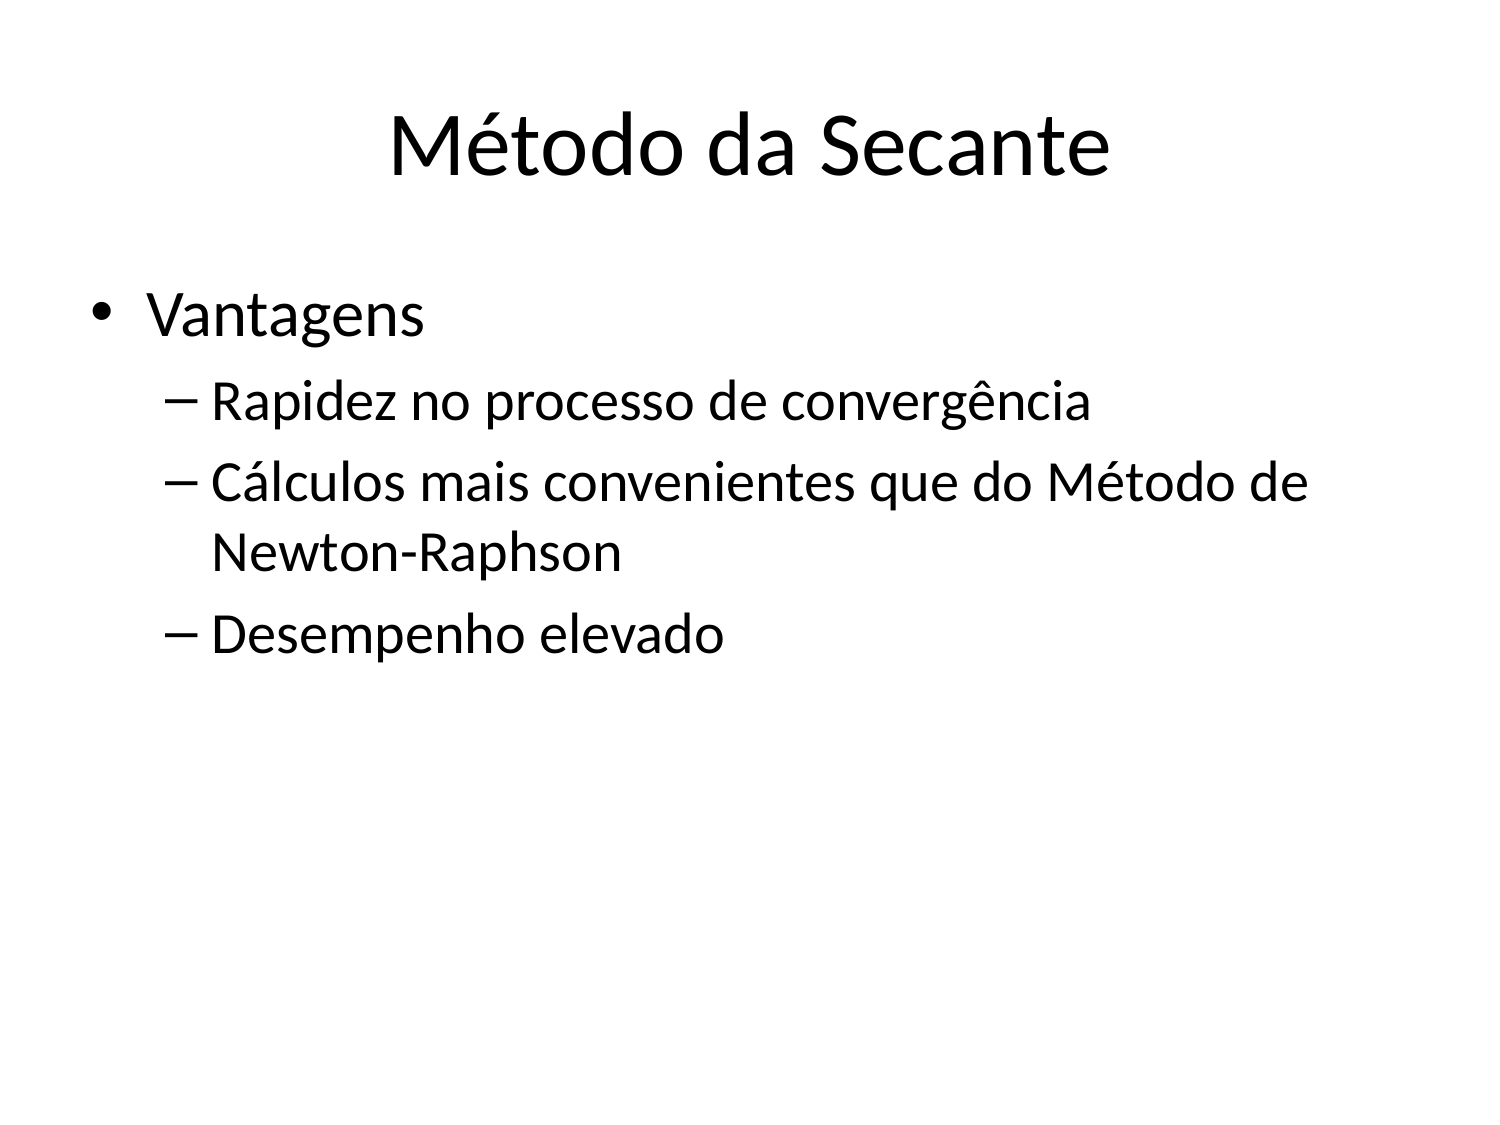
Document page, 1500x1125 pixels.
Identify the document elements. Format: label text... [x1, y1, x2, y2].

list Vantagens Rapidez no processo de convergência Cálculos mais convenientes que do Método de Newton-Raphson Desempenho elevado [75, 262, 1425, 1005]
title Método da Secante [75, 45, 1425, 233]
